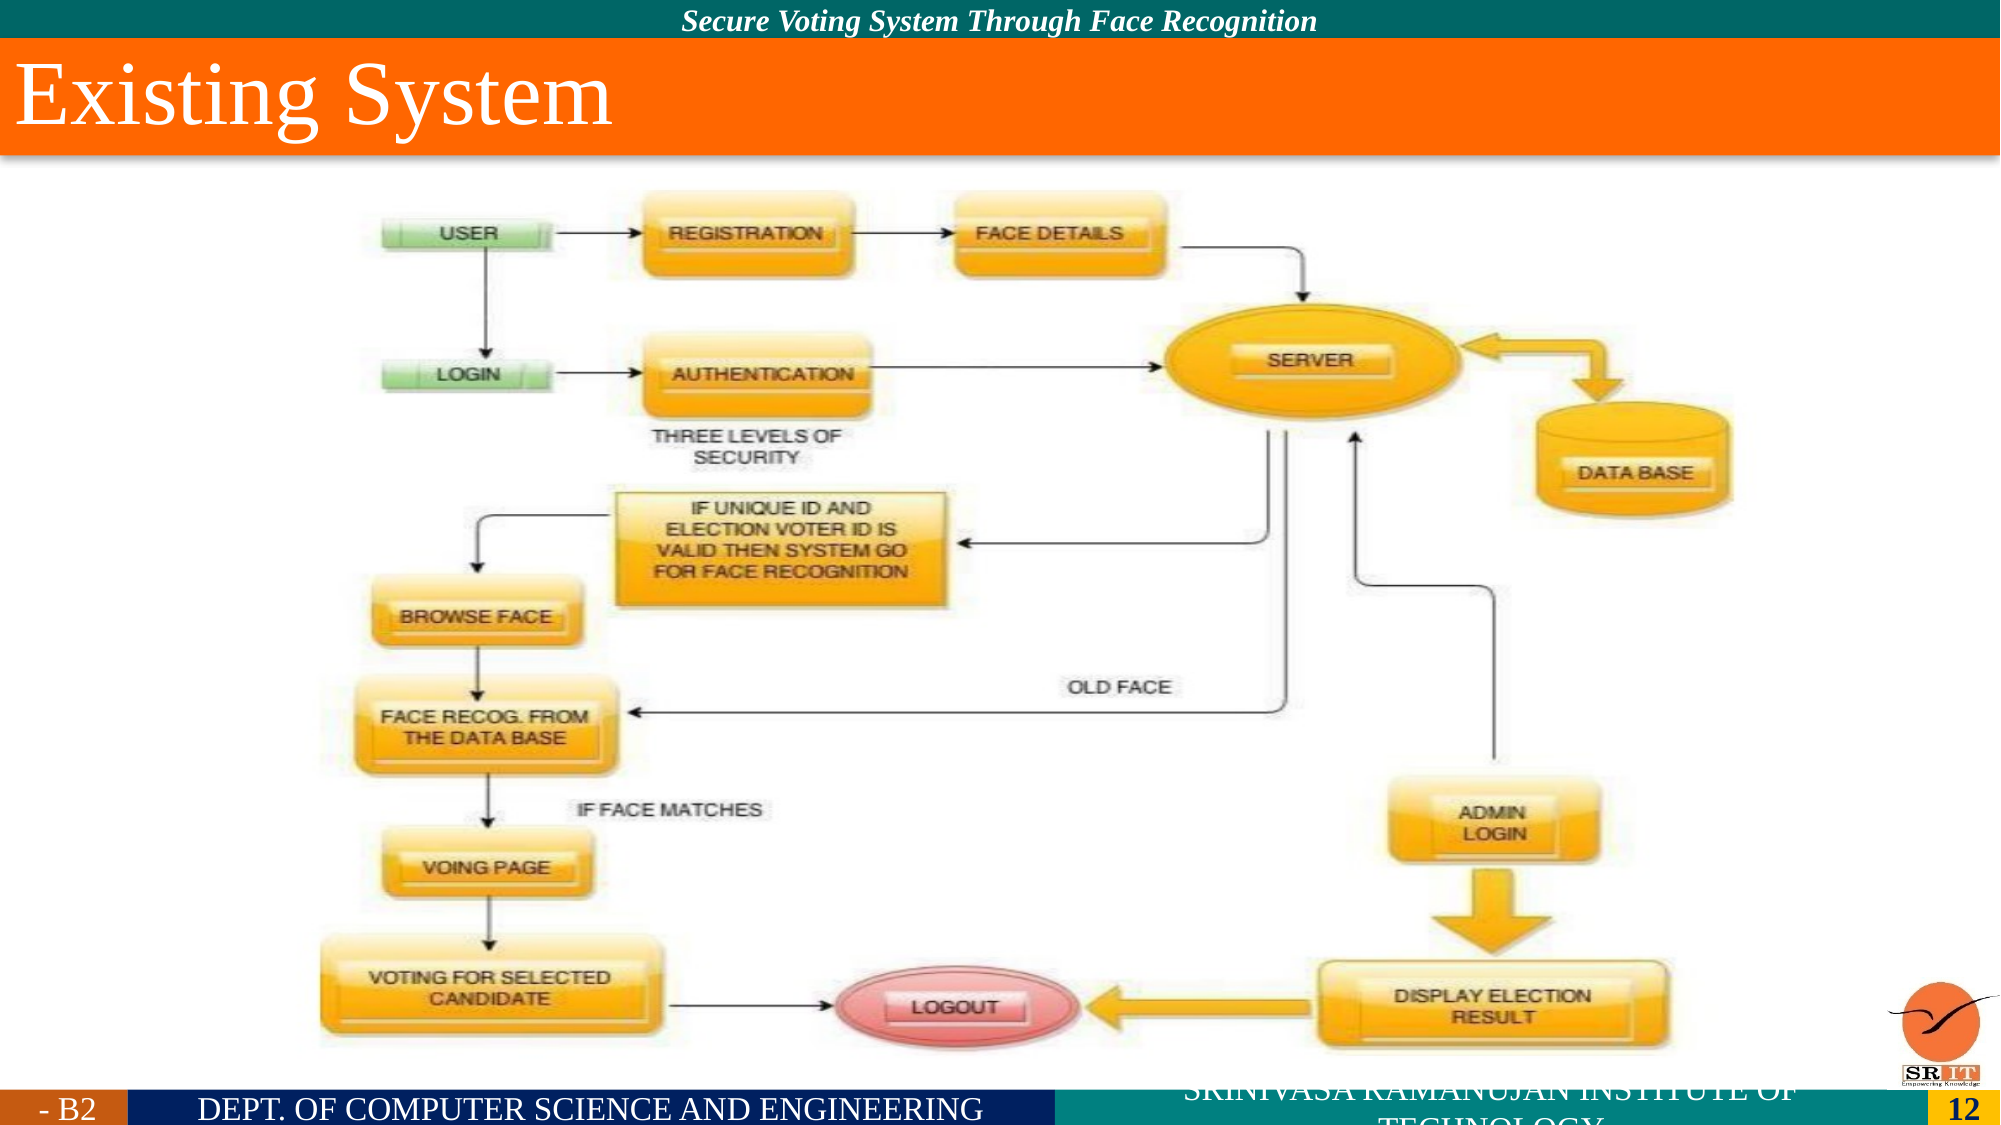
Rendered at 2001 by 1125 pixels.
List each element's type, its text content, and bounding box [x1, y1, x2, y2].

picture [1887, 977, 2000, 1090]
title Existing System [0, 38, 2000, 156]
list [243, 179, 1786, 1066]
